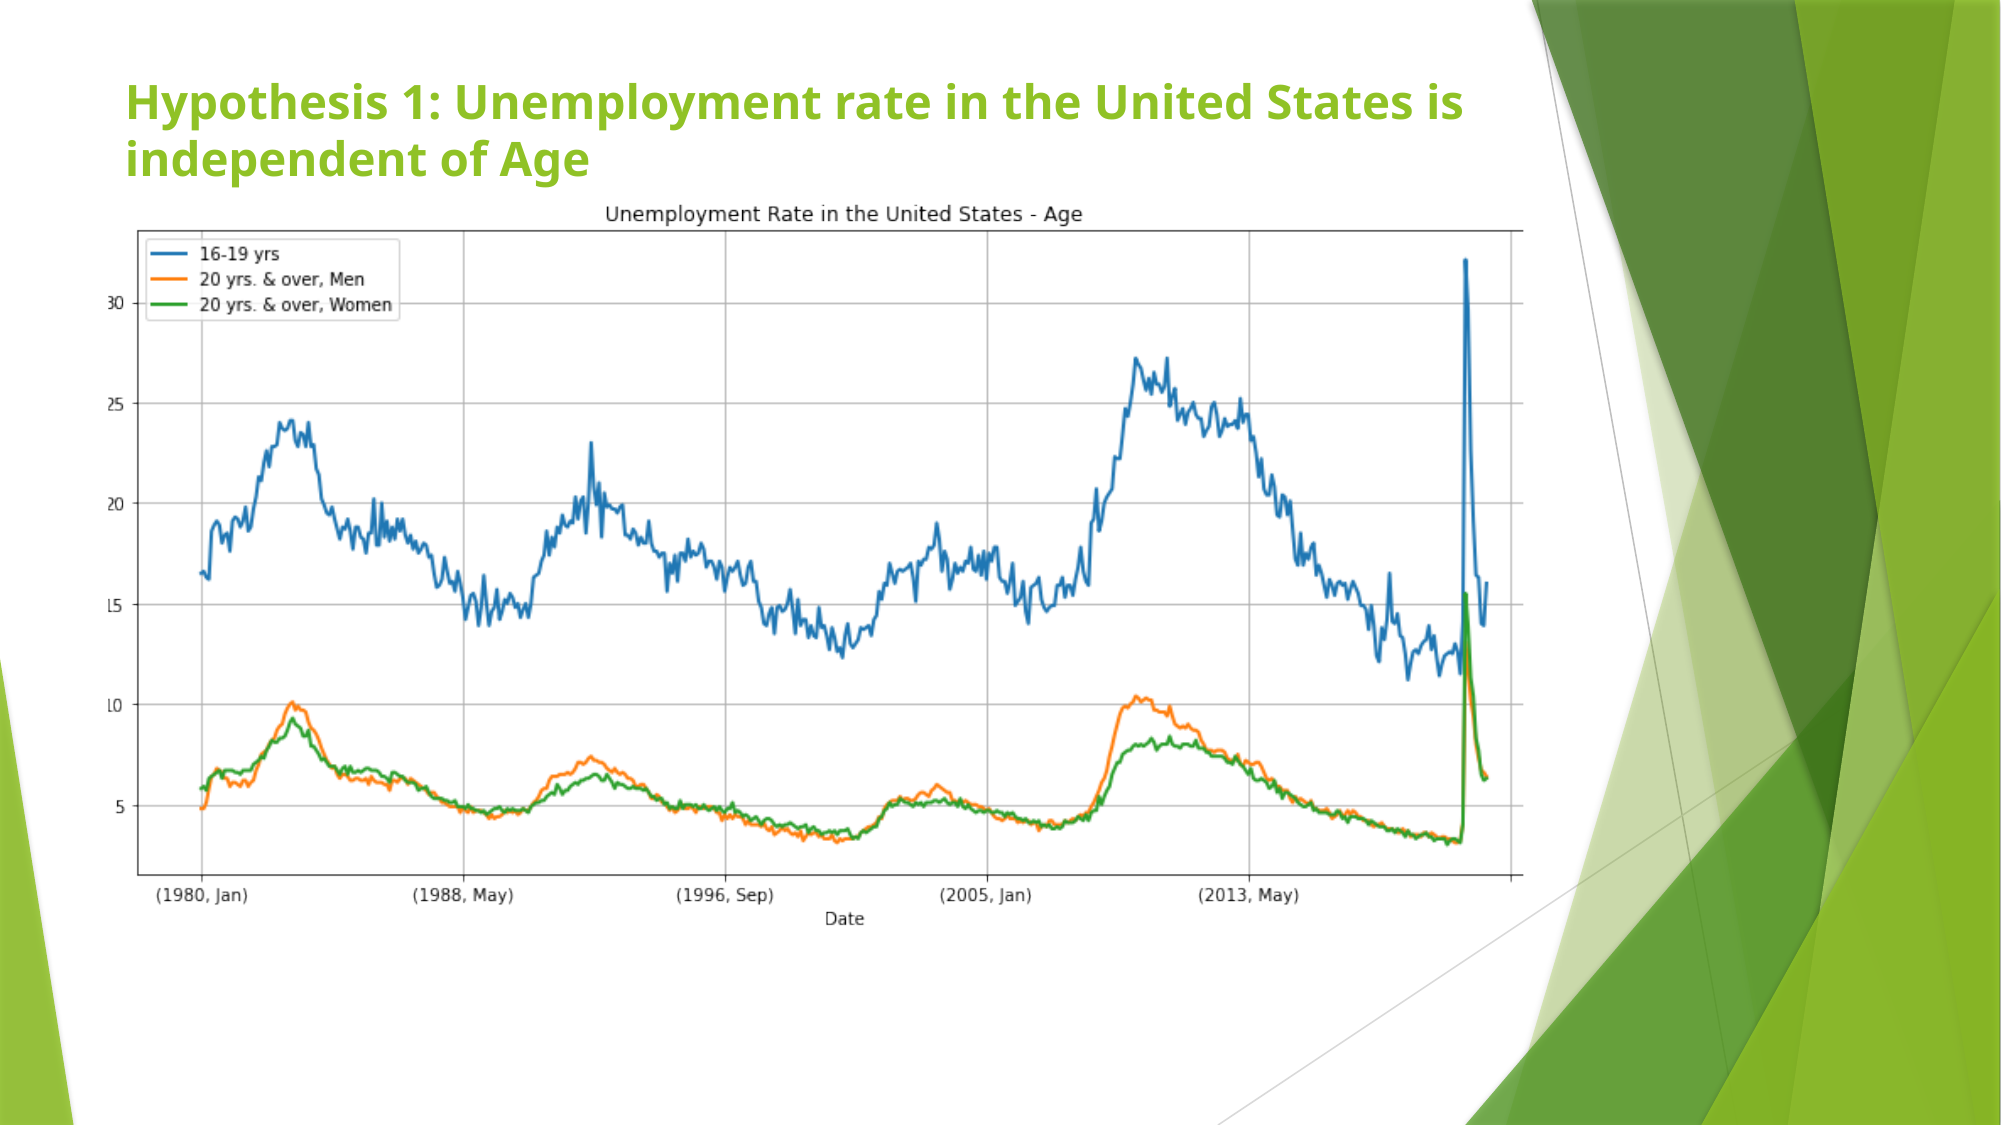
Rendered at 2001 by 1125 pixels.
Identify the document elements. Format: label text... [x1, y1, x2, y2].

picture [107, 193, 1524, 939]
title Hypothesis 1: Unemployment rate in the United States is independent of Age [109, 64, 1519, 192]
